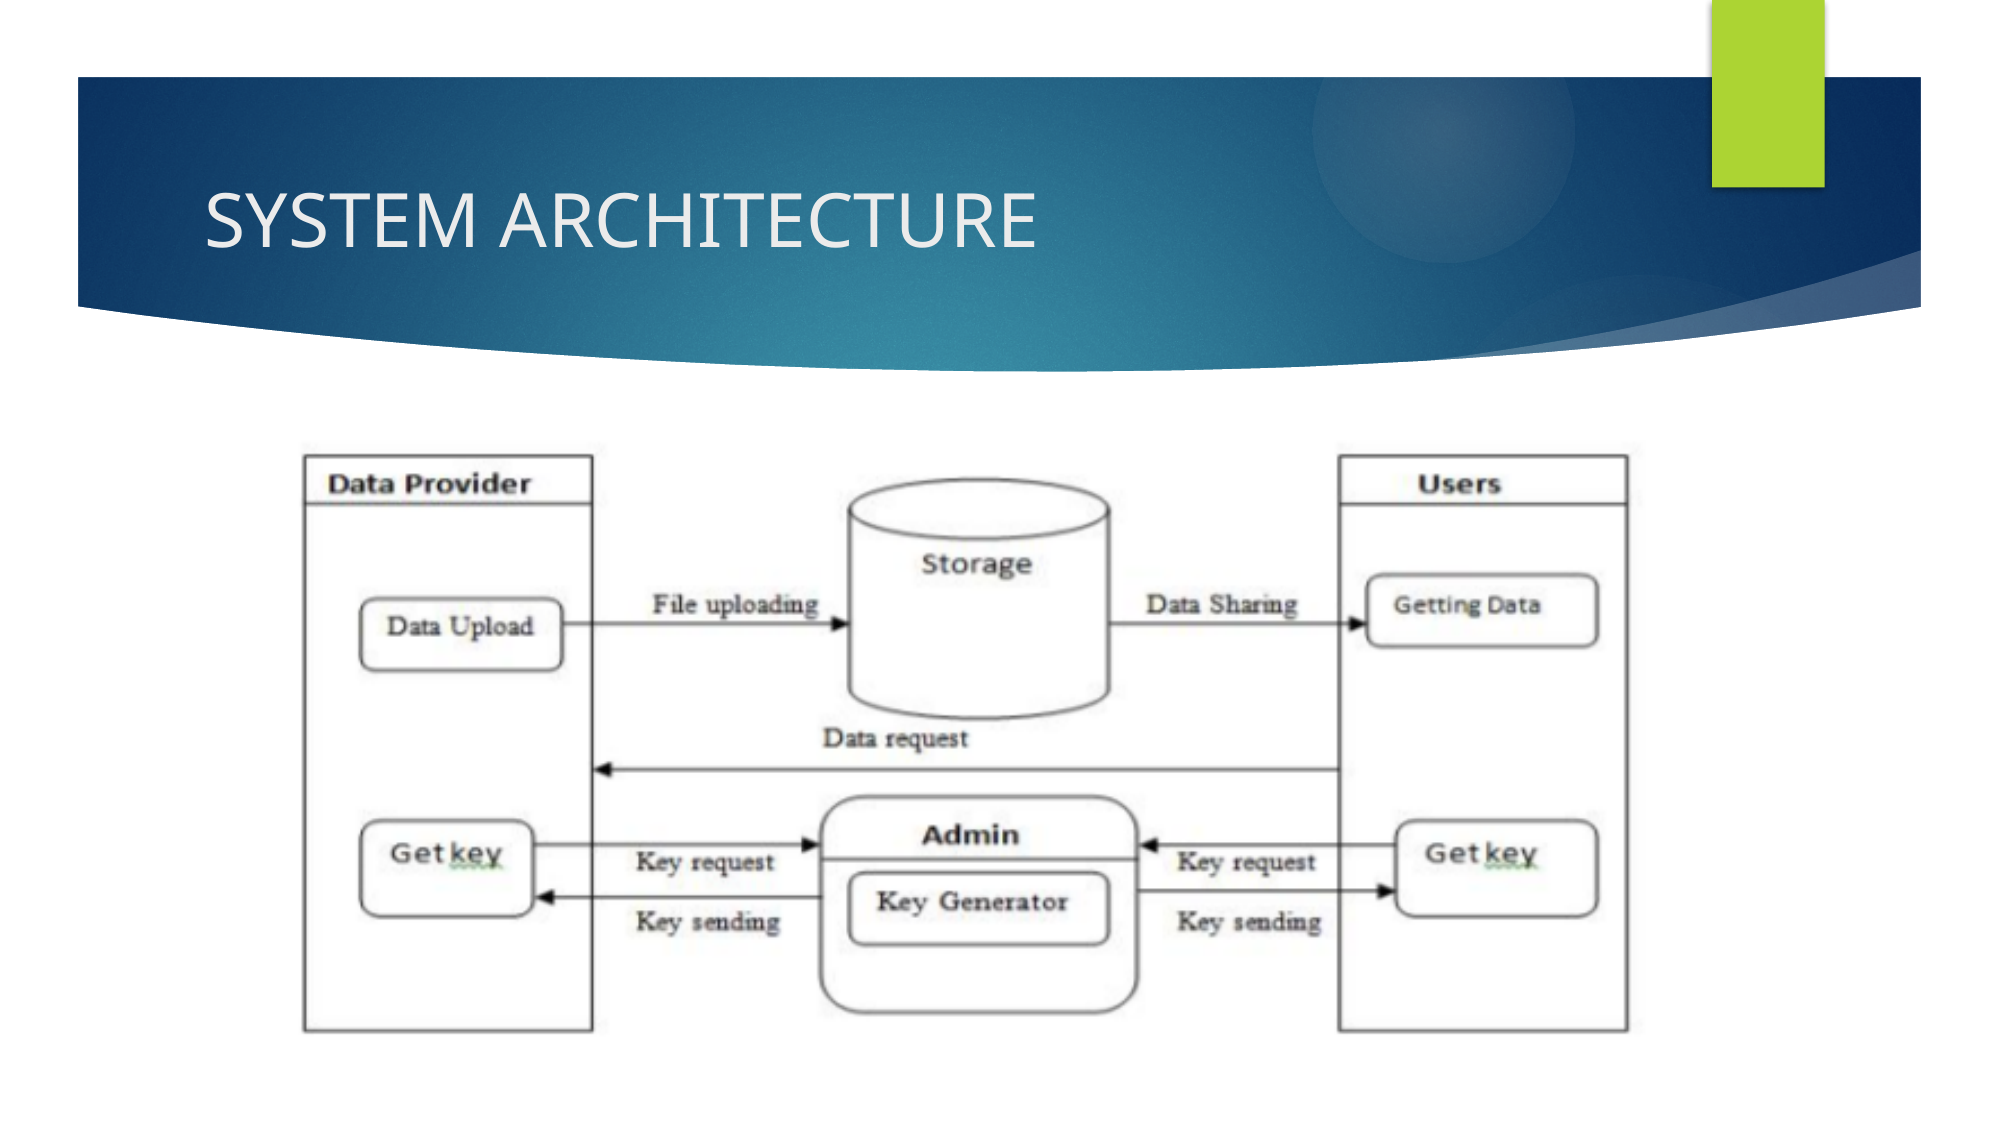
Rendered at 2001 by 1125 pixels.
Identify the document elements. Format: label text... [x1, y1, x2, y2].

picture [255, 412, 1670, 1066]
title SYSTEM ARCHITECTURE [189, 159, 1627, 276]
